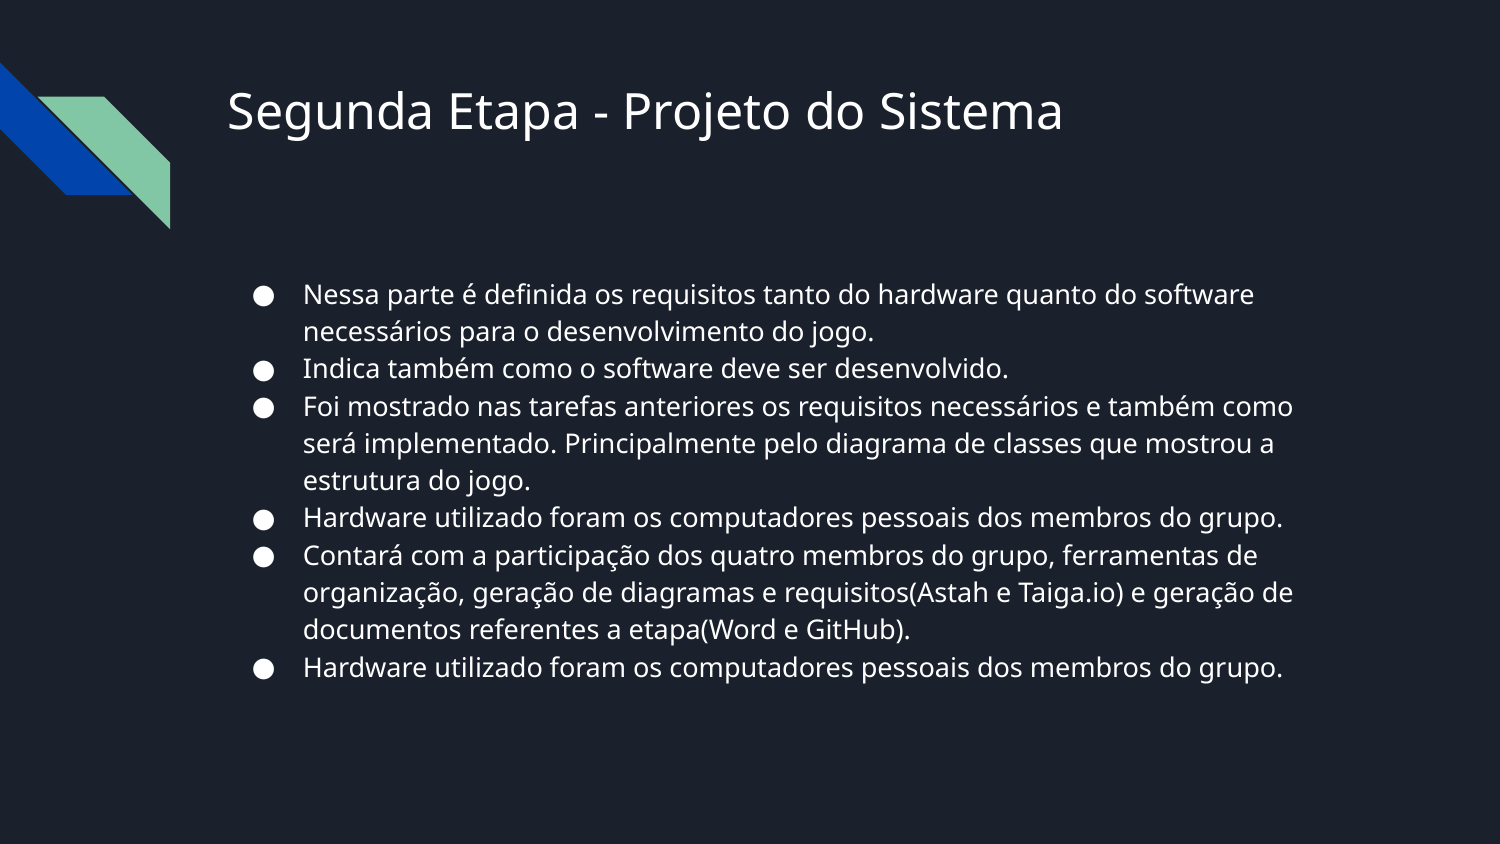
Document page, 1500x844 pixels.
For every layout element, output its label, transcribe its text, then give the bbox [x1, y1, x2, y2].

list Nessa parte é definida os requisitos tanto do hardware quanto do software necessários para o desenvolvimento do jogo. Indica também como o software deve ser desenvolvido. Foi mostrado nas tarefas anteriores os requisitos necessários e também como será implementado. Principalmente pelo diagrama de classes que mostrou a estrutura do jogo. Hardware utilizado foram os computadores pessoais dos membros do grupo. Contará com a participação dos quatro membros do grupo, ferramentas de organização, geração de diagramas e requisitos(Astah e Taiga.io) e geração de documentos referentes a etapa(Word e GitHub). Hardware utilizado foram os computadores pessoais dos membros do grupo. [212, 257, 1368, 735]
title Segunda Etapa - Projeto do Sistema [212, 64, 1368, 215]
